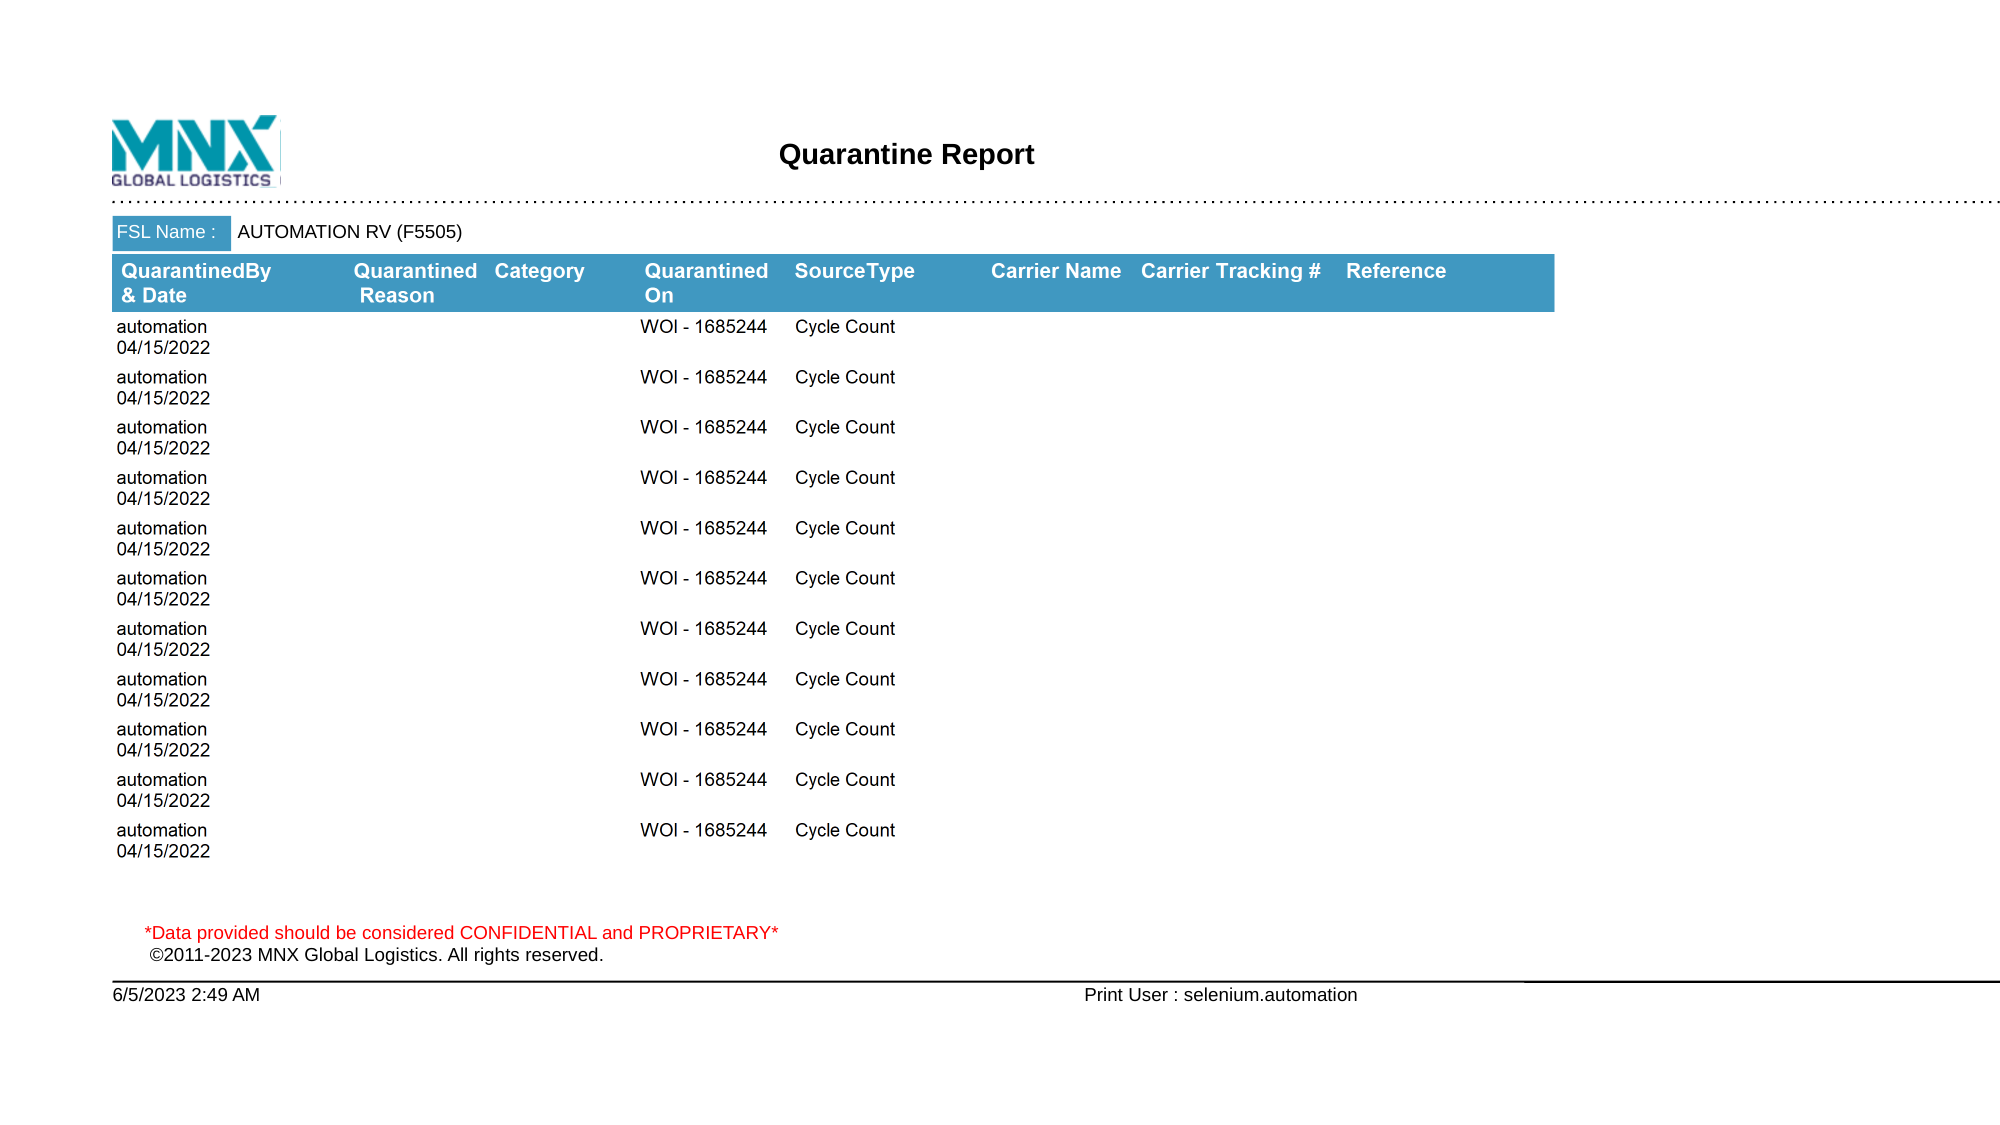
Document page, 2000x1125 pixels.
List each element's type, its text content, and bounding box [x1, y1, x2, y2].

text_box Print User : selenium.automation [1055, 983, 1387, 1013]
picture [112, 115, 323, 188]
text_box 6/5/2023 2:49 AM [112, 983, 343, 1013]
text_box Quarantine Report [562, 131, 1252, 173]
text_box AUTOMATION RV (F5505) [233, 215, 669, 252]
text_box *Data provided should be considered CONFIDENTIAL and PROPRIETARY* [144, 920, 1158, 942]
text_box FSL Name : [112, 215, 232, 252]
picture [112, 254, 1555, 866]
text_box ©2011-2023 MNX Global Logistics. All rights reserved. [144, 942, 1158, 964]
